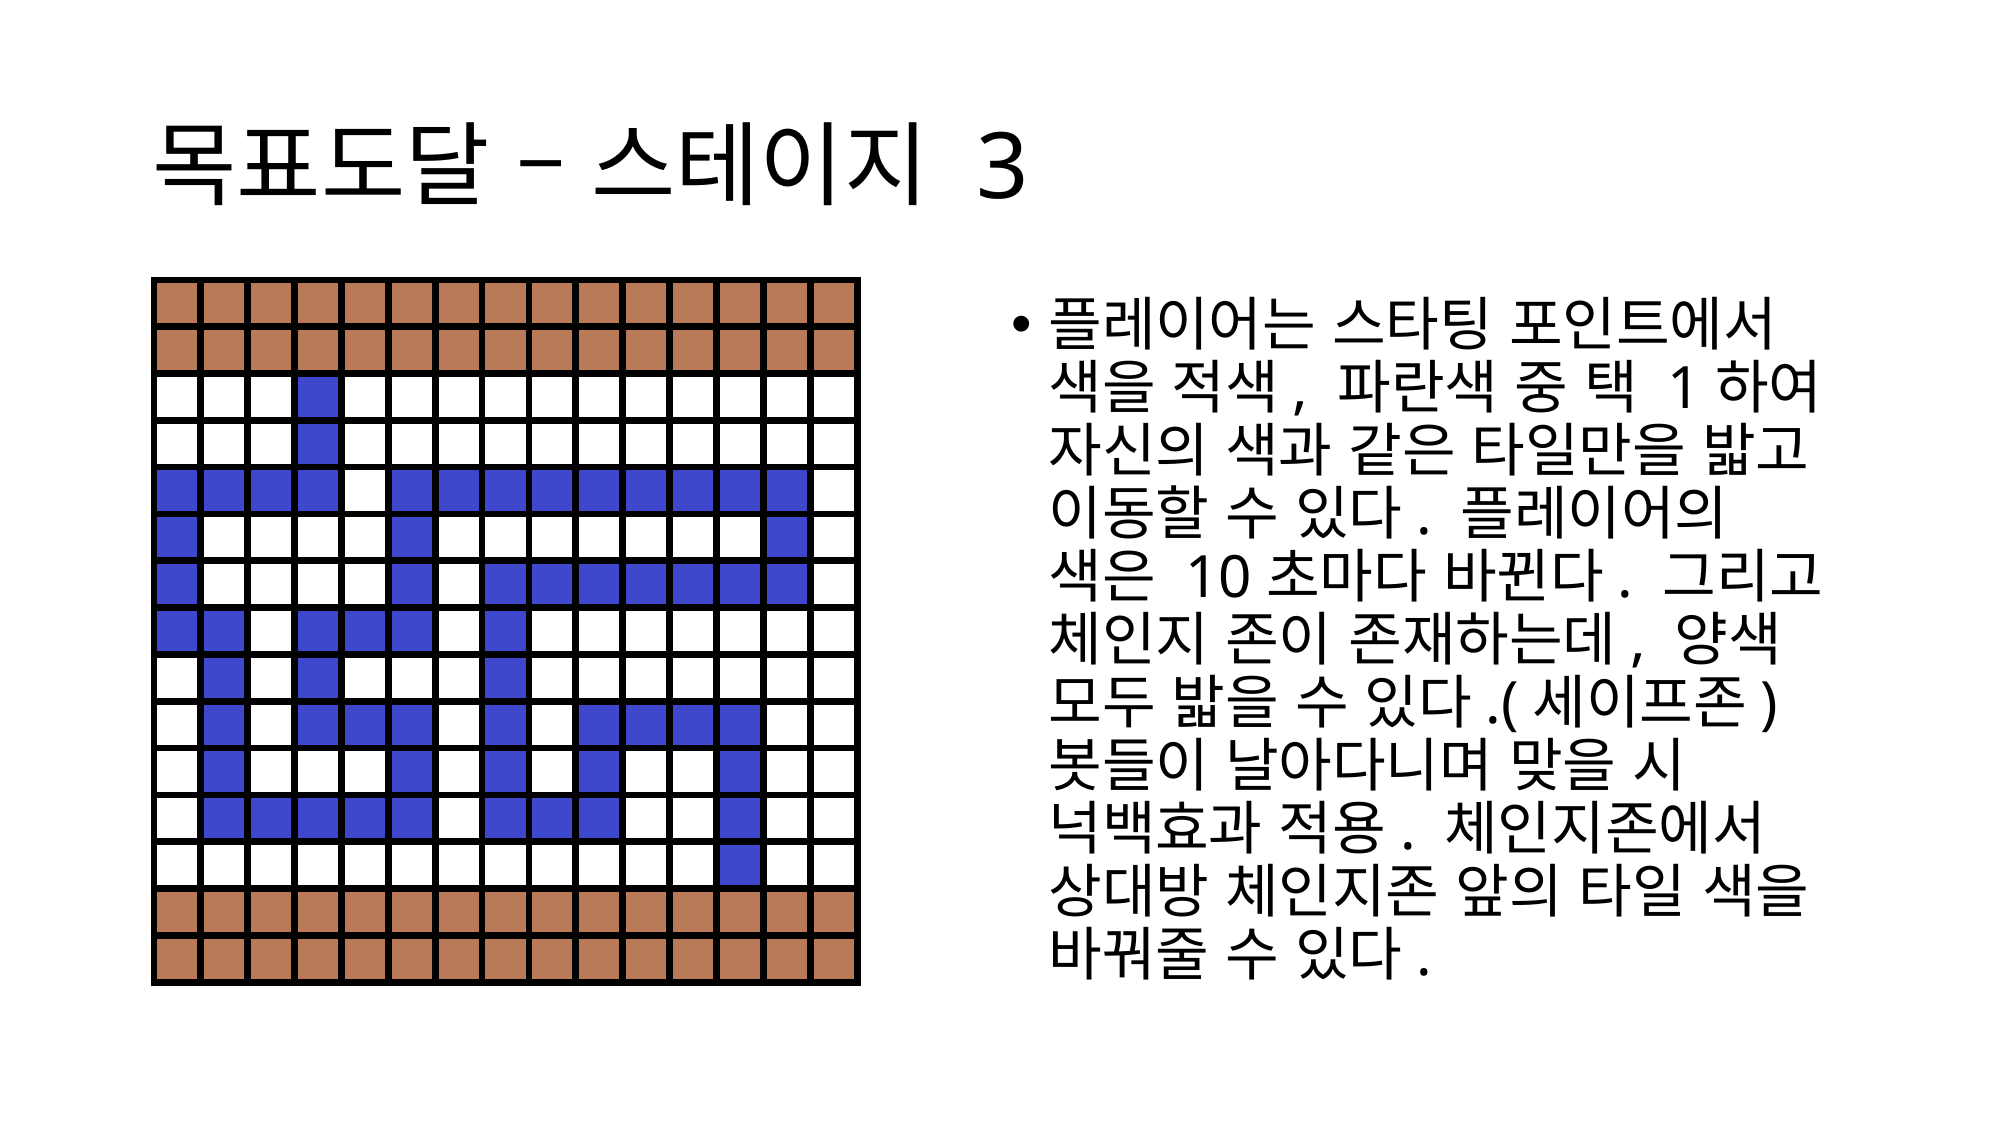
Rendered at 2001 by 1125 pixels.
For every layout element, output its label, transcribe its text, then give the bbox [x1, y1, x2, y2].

title 목표도달 – 스테이지 3 [137, 59, 1863, 278]
list 플레이어는 스타팅 포인트에서 색을 적색, 파란색 중 택 1하여 자신의 색과 같은 타일만을 밟고 이동할 수 있다. 플레이어의 색은 10초마다 바뀐다. 그리고 체인지 존이 존재하는데, 양색 모두 밟을 수 있다.(세이프존) 봇들이 날아다니며 맞을 시 넉백효과 적용. 체인지존에서 상대방 체인지존 앞의 타일 색을 바꿔줄 수 있다. [996, 287, 1859, 1002]
picture [151, 277, 861, 986]
